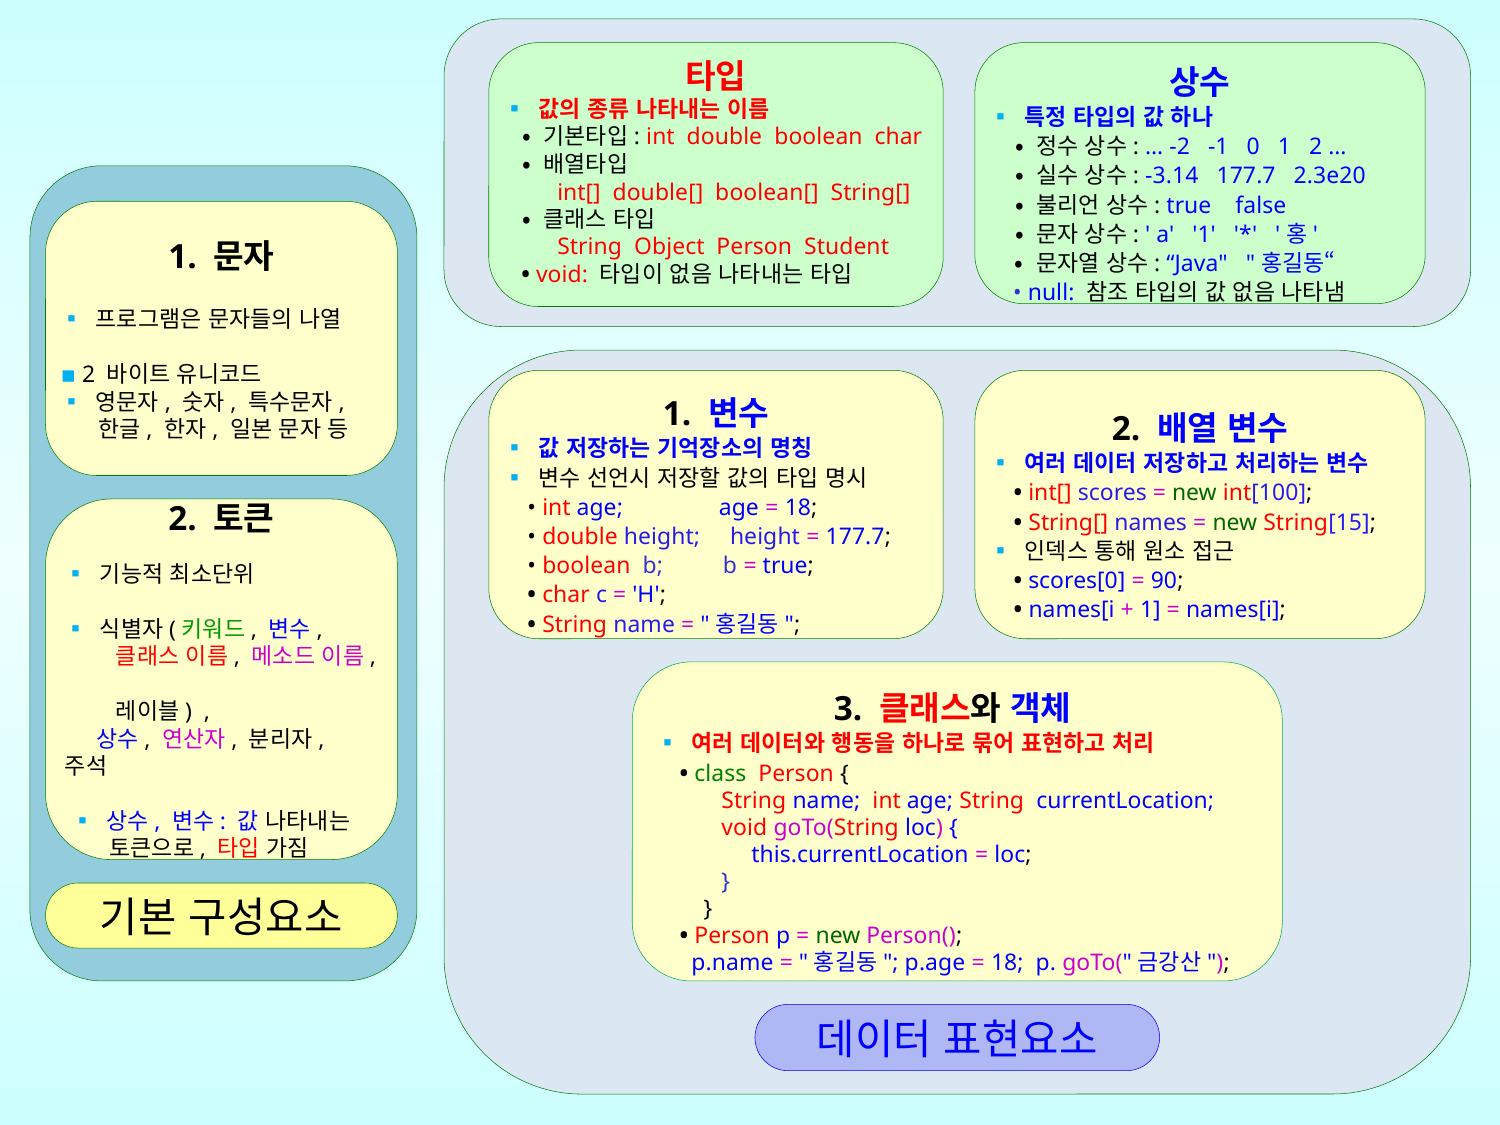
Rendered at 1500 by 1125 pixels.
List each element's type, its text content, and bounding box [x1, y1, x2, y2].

text_box 2. 배열 변수 ▪ 여러 데이터 저장하고 처리하는 변수 • int[] scores = new int[100]; • String[] names = new String[15]; ▪ 인덱스 통해 원소 접근 • scores[0] = 90; • names[i + 1] = names[i]; [972, 368, 1428, 641]
text_box 3. 클래스와 객체 ▪ 여러 데이터와 행동을 하나로 묶어 표현하고 처리 • class Person { String name; int age; String currentLocation; void goTo(String loc) { this.currentLocation = loc; } } • Person p = new Person(); p.name = "홍길동"; p.age = 18; p. goTo("금강산"); [630, 659, 1285, 984]
text_box 타입 ▪ 값의 종류 나타내는 이름 • 기본타입: int double boolean char • 배열타입 int[] double[] boolean[] String[] • 클래스 타입 String Object Person Student • void: 타입이 없음 나타내는 타입 [486, 40, 946, 309]
text_box [27, 163, 420, 984]
text_box [441, 16, 1473, 329]
text_box [441, 347, 1473, 1097]
text_box 기본 구성요소 [45, 882, 398, 949]
text_box 1. 문자 ▪ 프로그램은 문자들의 나열 ▪ 2 바이트 유니코드 ▪ 영문자, 숫자, 특수문자, 한글, 한자, 일본 문자 등 [43, 199, 400, 478]
text_box 2. 토큰 ▪ 기능적 최소단위 ▪ 식별자(키워드, 변수, 클래스 이름, 메소드 이름, 레이블) , 상수, 연산자, 분리자, 주석 ▪ 상수, 변수: 값 나타내는 토큰으로, 타입 가짐 [43, 496, 400, 862]
text_box 1. 변수 ▪ 값 저장하는 기억장소의 명칭 ▪ 변수 선언시 저장할 값의 타입 명시 • int age; age = 18; • double height; height = 177.7; • boolean b; b = true; • char c = 'H'; • String name = "홍길동"; [486, 368, 946, 641]
text_box 데이터 표현요소 [754, 1004, 1160, 1071]
text_box 상수 ▪ 특정 타입의 값 하나 • 정수 상수: … -2 -1 0 1 2 … • 실수 상수: -3.14 177.7 2.3e20 • 불리언 상수: true false • 문자 상수: ' a' '1' '*' '홍' • 문자열 상수: “Java" "홍길동“ • null: 참조 타입의 값 없음 나타냄 [972, 40, 1428, 306]
